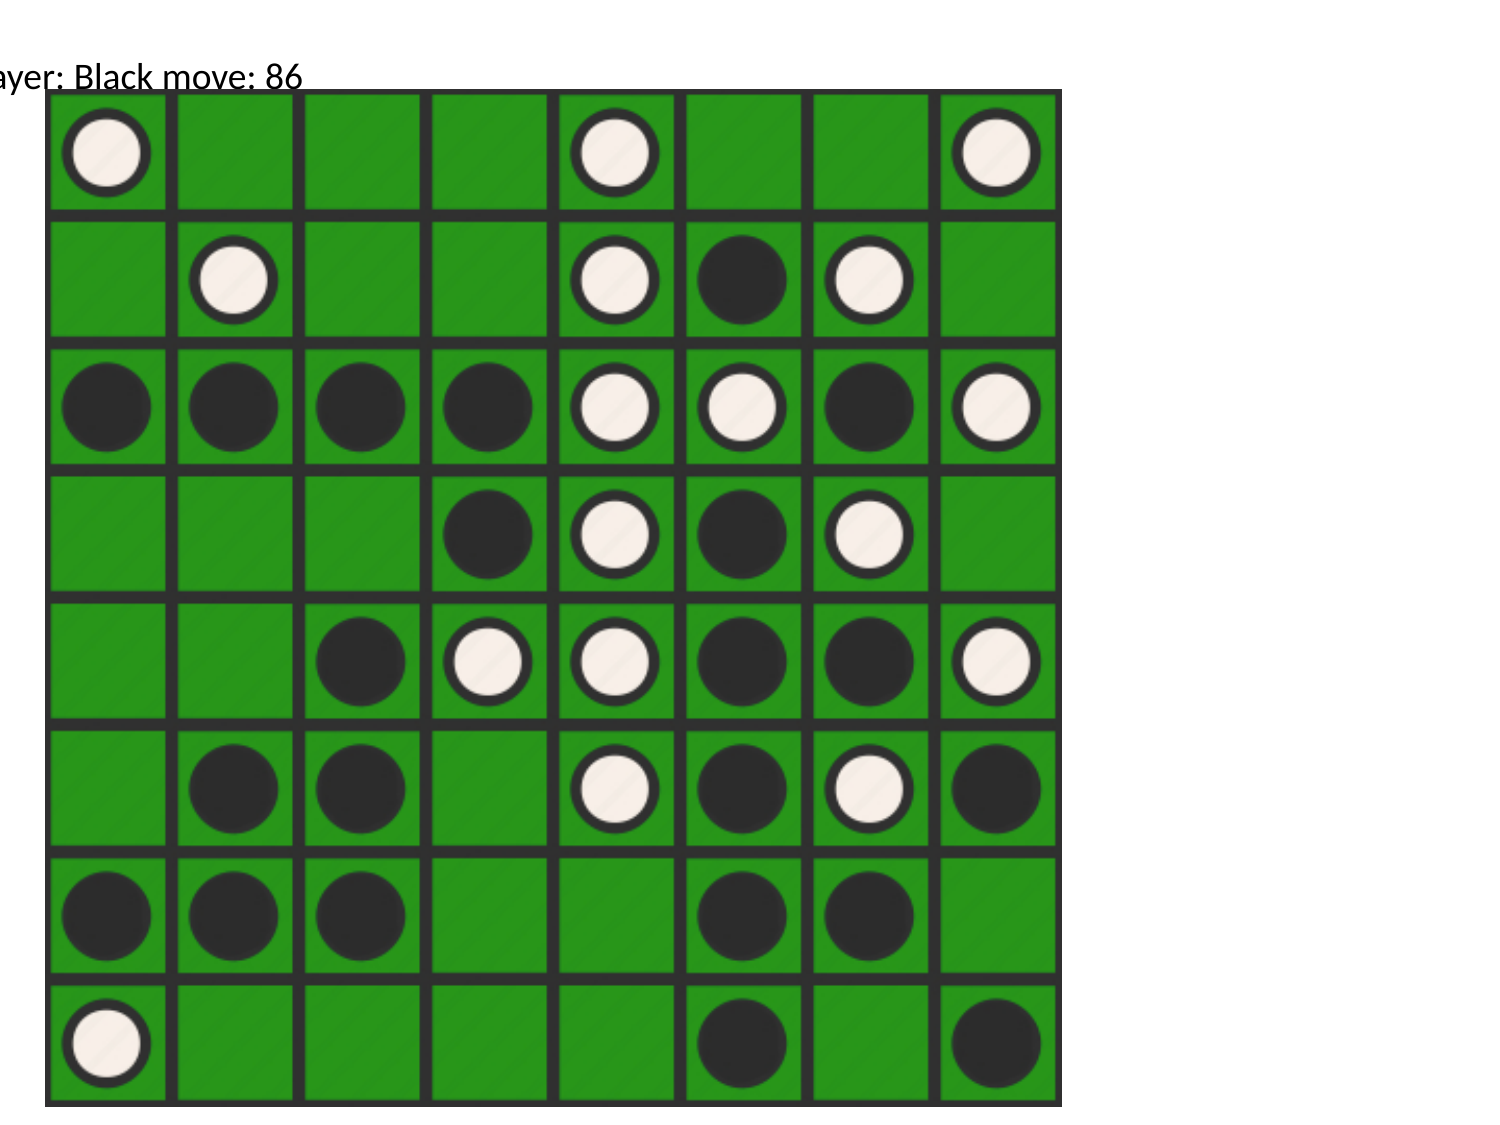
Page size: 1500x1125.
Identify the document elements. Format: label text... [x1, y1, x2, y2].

picture [44, 89, 1062, 1107]
text_box turn: 35 player: Black move: 86 [0, 44, 319, 105]
